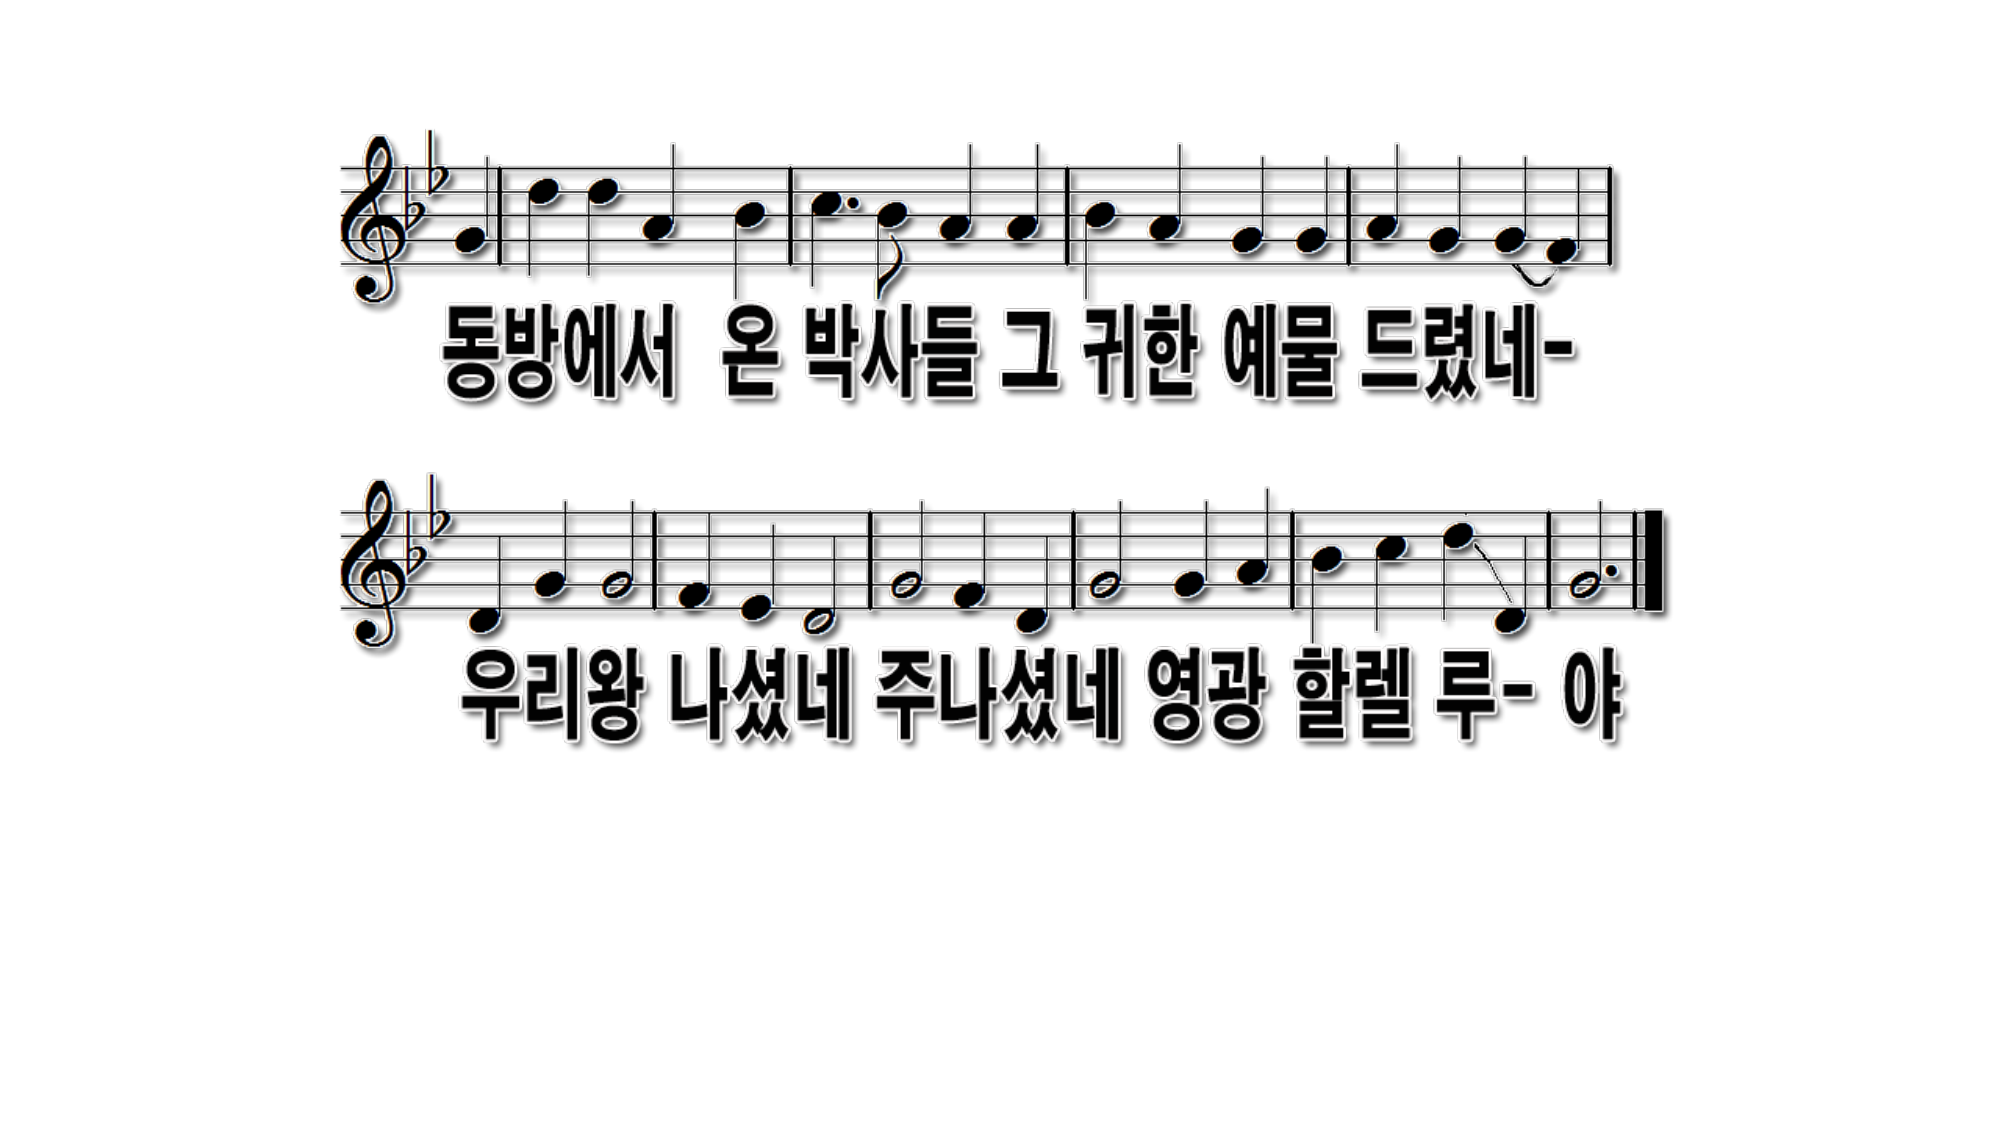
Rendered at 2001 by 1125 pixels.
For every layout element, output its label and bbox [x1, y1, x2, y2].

picture [249, 0, 1750, 938]
